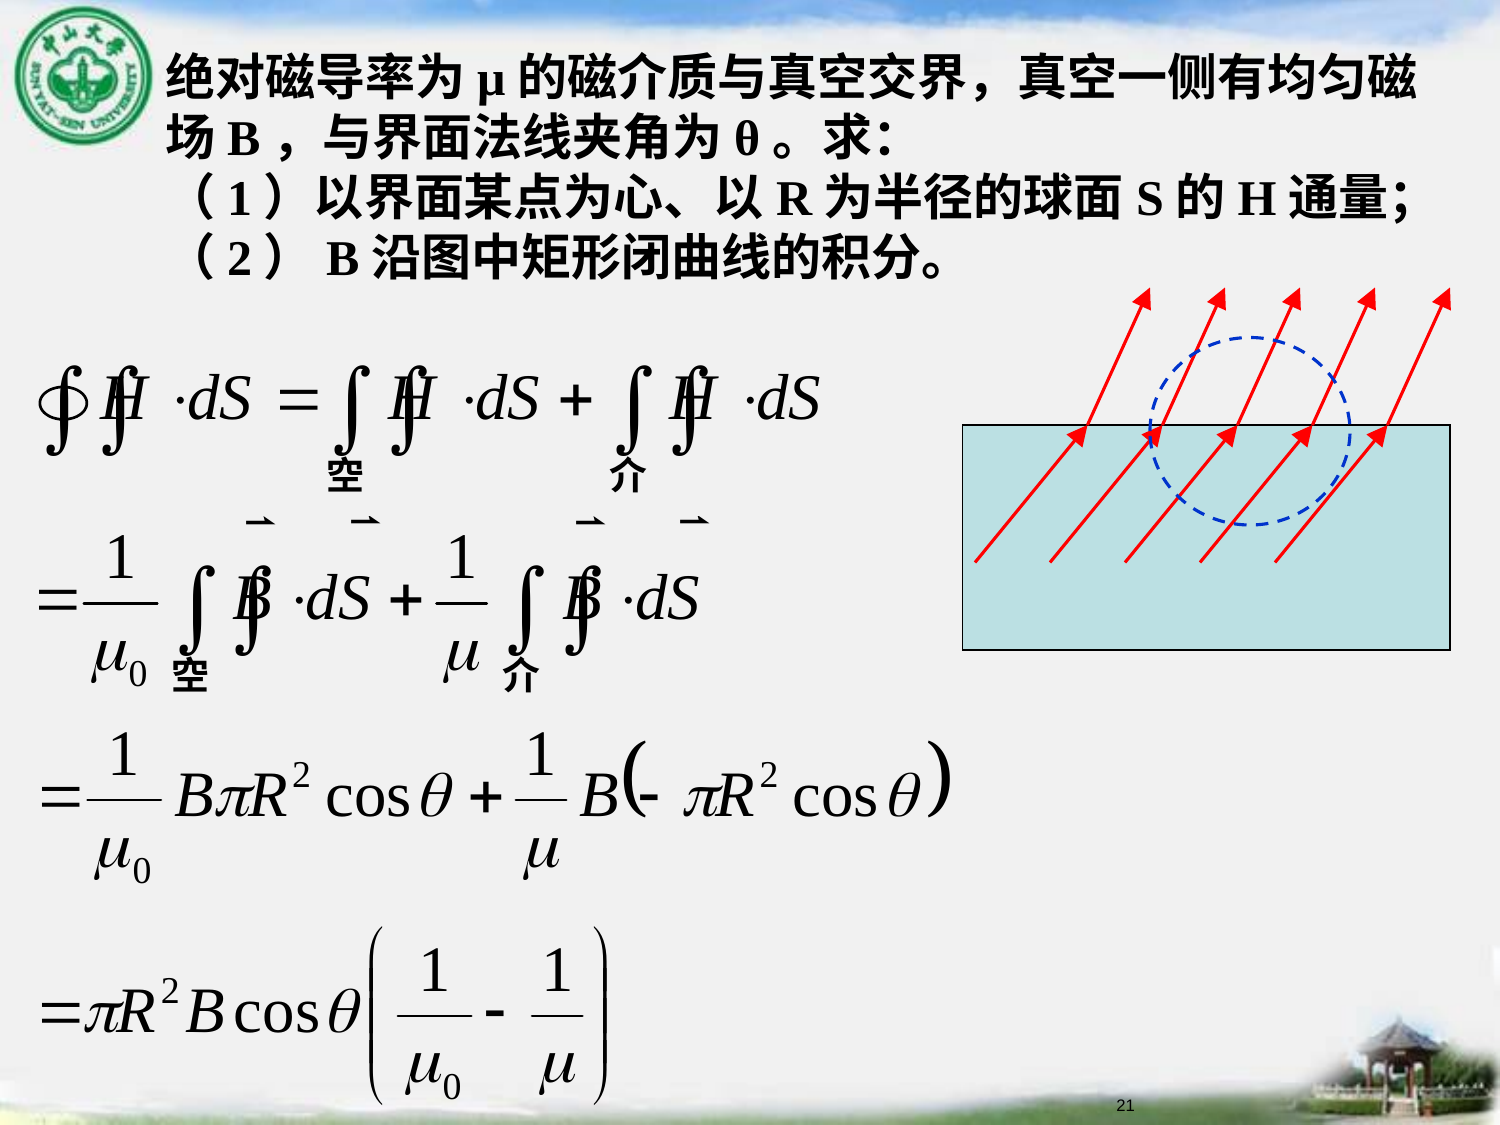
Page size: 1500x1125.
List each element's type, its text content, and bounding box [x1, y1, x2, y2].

text_box [1087, 287, 1151, 426]
picture [0, 0, 1500, 1125]
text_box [25, 913, 626, 1120]
text_box [1274, 425, 1388, 563]
text_box [962, 424, 1450, 650]
text_box [1387, 287, 1451, 426]
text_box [25, 713, 951, 898]
text_box [1275, 287, 1301, 340]
slide_number 21 [1012, 1087, 1151, 1125]
text_box [1195, 287, 1226, 352]
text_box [25, 343, 837, 507]
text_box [22, 516, 720, 707]
text_box [974, 425, 1088, 563]
text_box [1149, 337, 1351, 526]
title 绝对磁导率为μ的磁介质与真空交界，真空一侧有均匀磁场B，与界面法线夹角为θ。求： （1）以界面某点为心、以R为半径的球面S的H通量； （2）B沿图中矩形闭曲线的积分。 [150, 37, 1475, 300]
text_box [1049, 431, 1150, 563]
text_box [1333, 287, 1376, 378]
